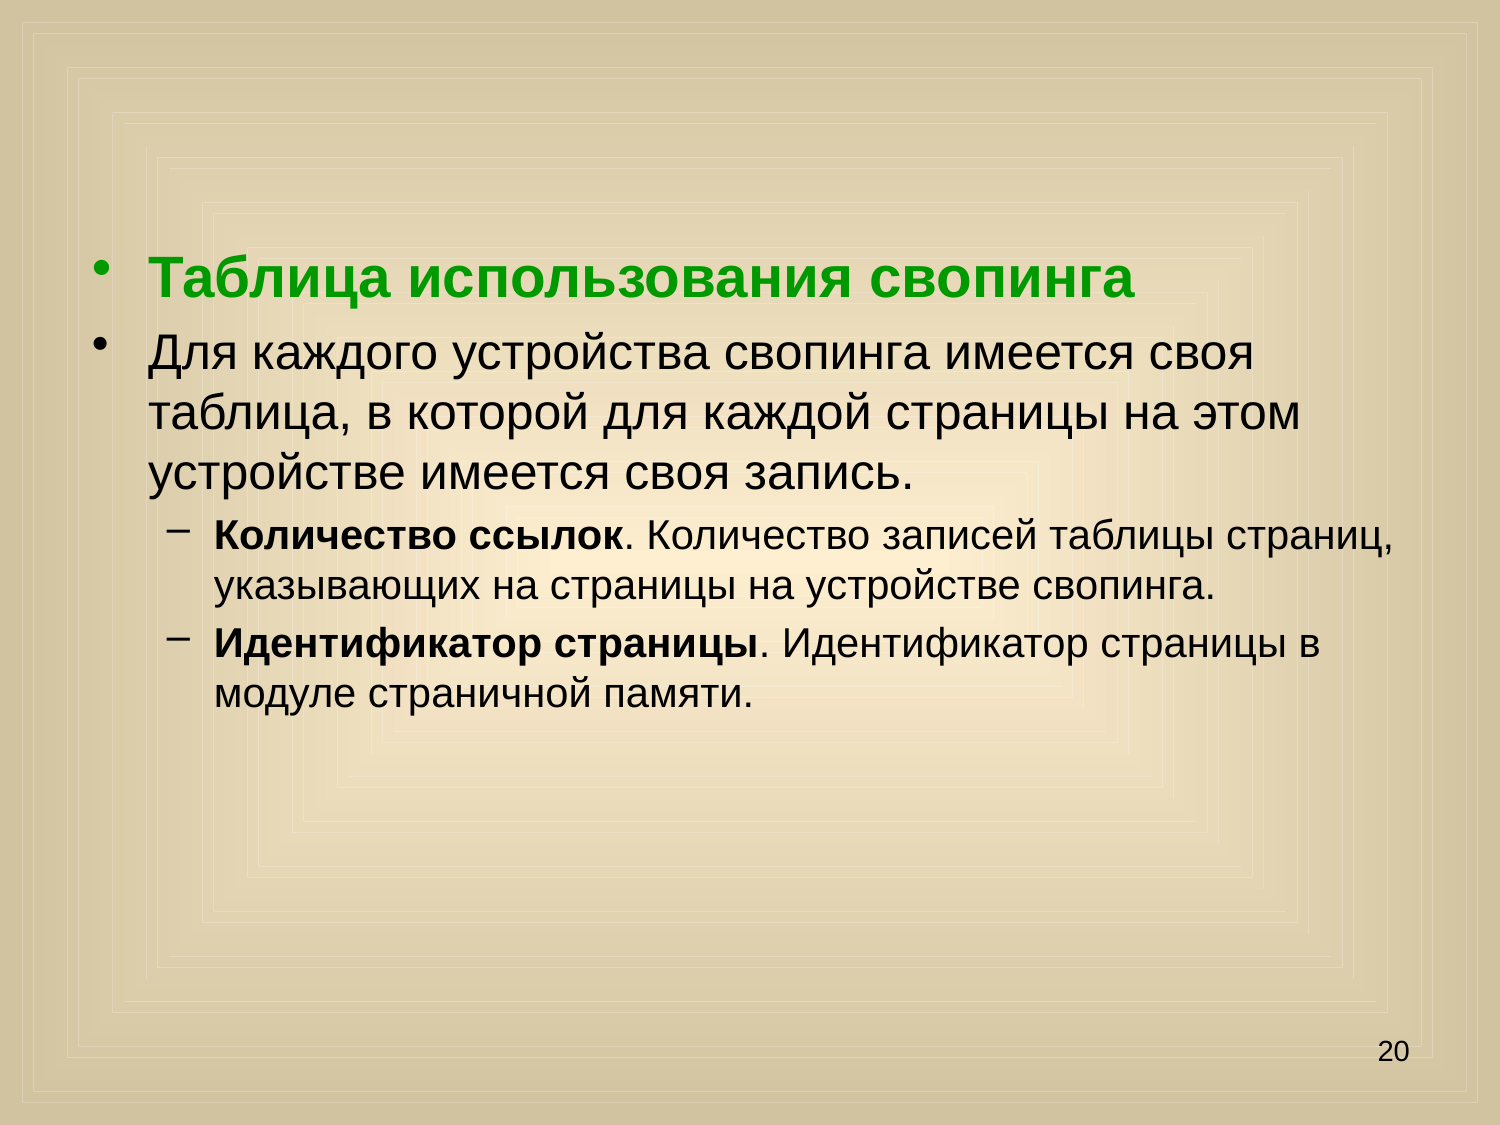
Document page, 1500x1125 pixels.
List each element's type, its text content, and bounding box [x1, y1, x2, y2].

slide_number 20 [1074, 1024, 1426, 1103]
list Таблица использования свопинга Для каждого устройства свопинга имеется своя таблица, в которой для каждой страницы на этом устройстве имеется своя запись. Количество ссылок. Количество записей таблицы страниц, указывающих на страницы на устройстве свопинга. Идентификатор страницы. Идентификатор страницы в модуле страничной памяти. [76, 231, 1428, 835]
